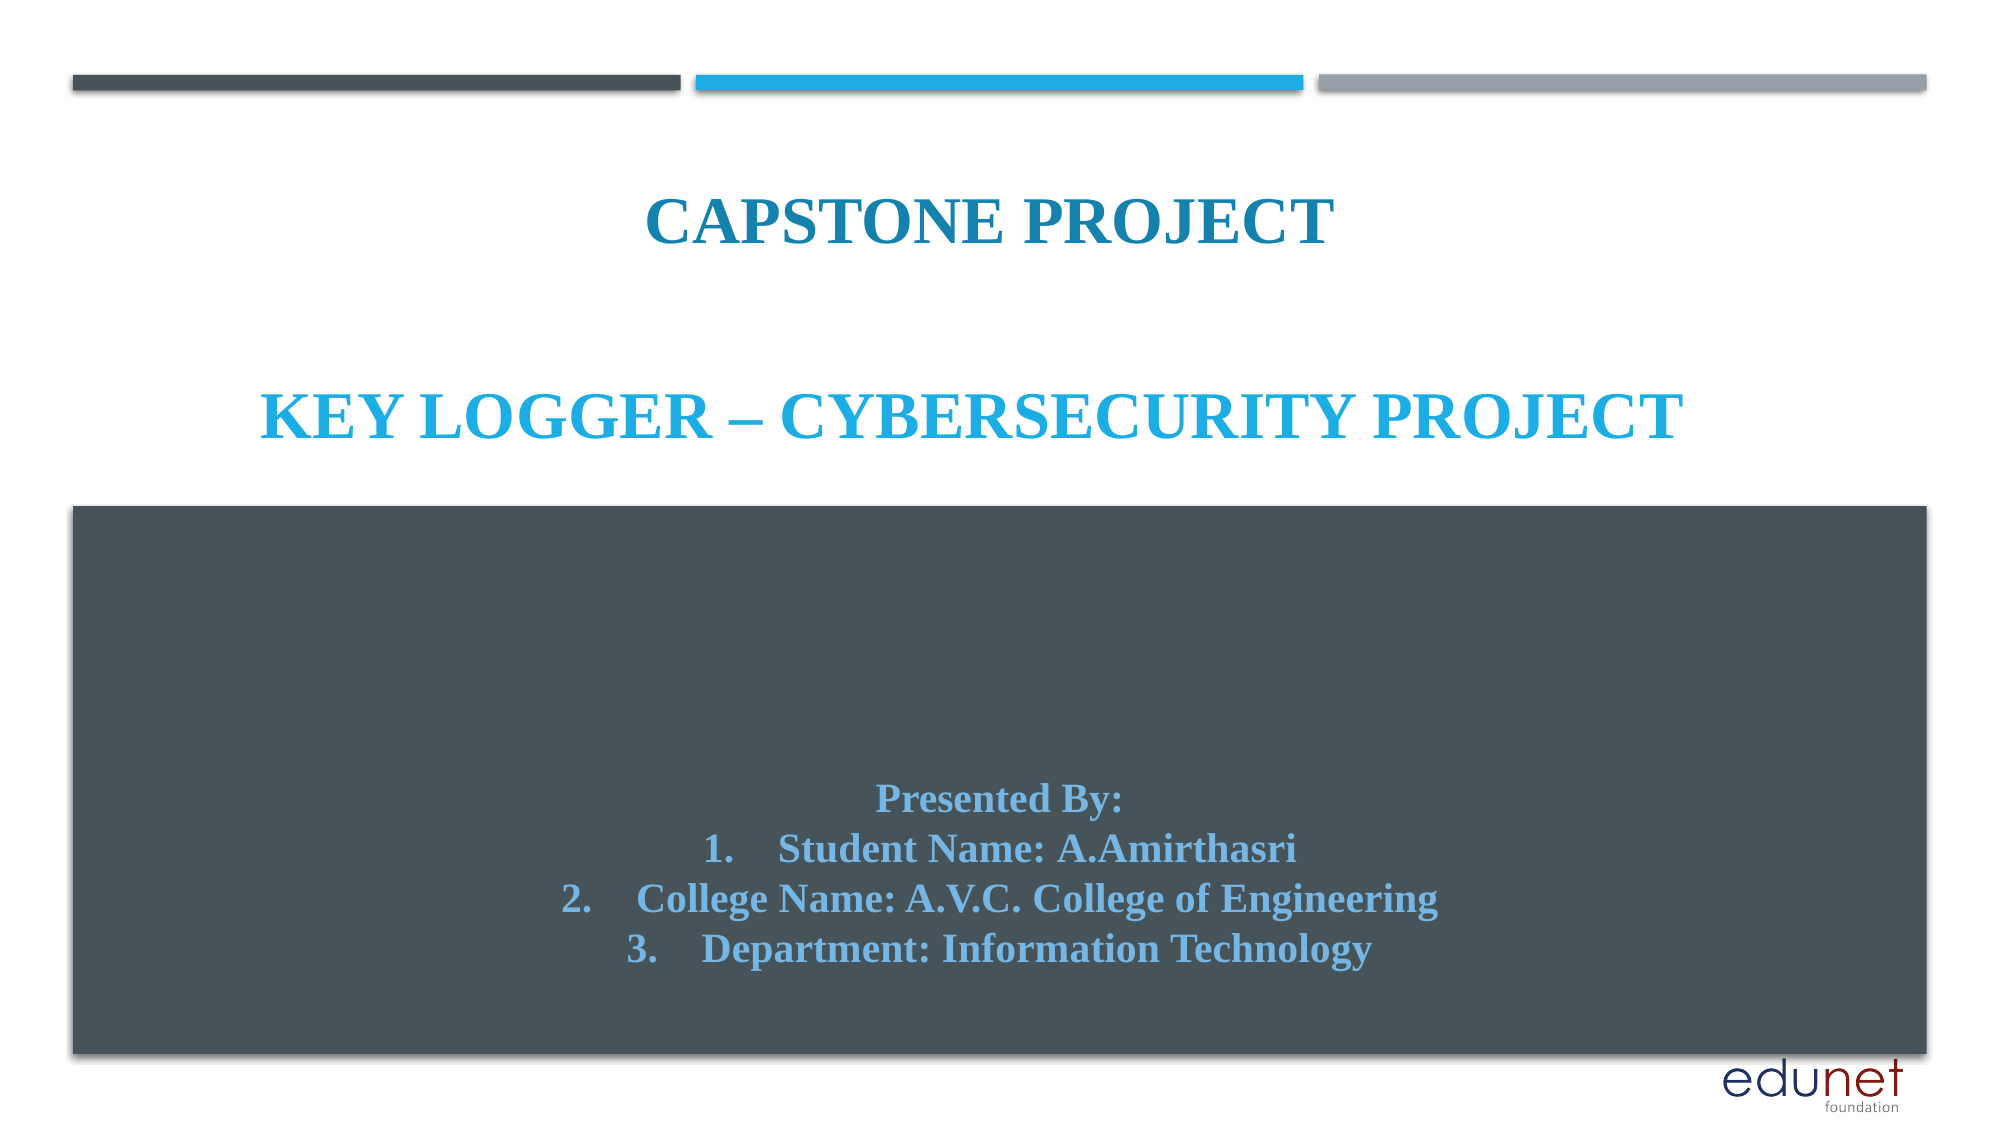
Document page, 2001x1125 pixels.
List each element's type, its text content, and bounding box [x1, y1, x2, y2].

text_box CAPSTONE PROJECT [0, 169, 2000, 265]
title Key Logger – Cybersecurity Project [222, 298, 1723, 460]
text_box Presented By: Student Name: A.Amirthasri College Name: A.V.C. College of Engineering Department: Information Technology [345, 763, 1655, 979]
picture [1719, 1056, 1905, 1116]
